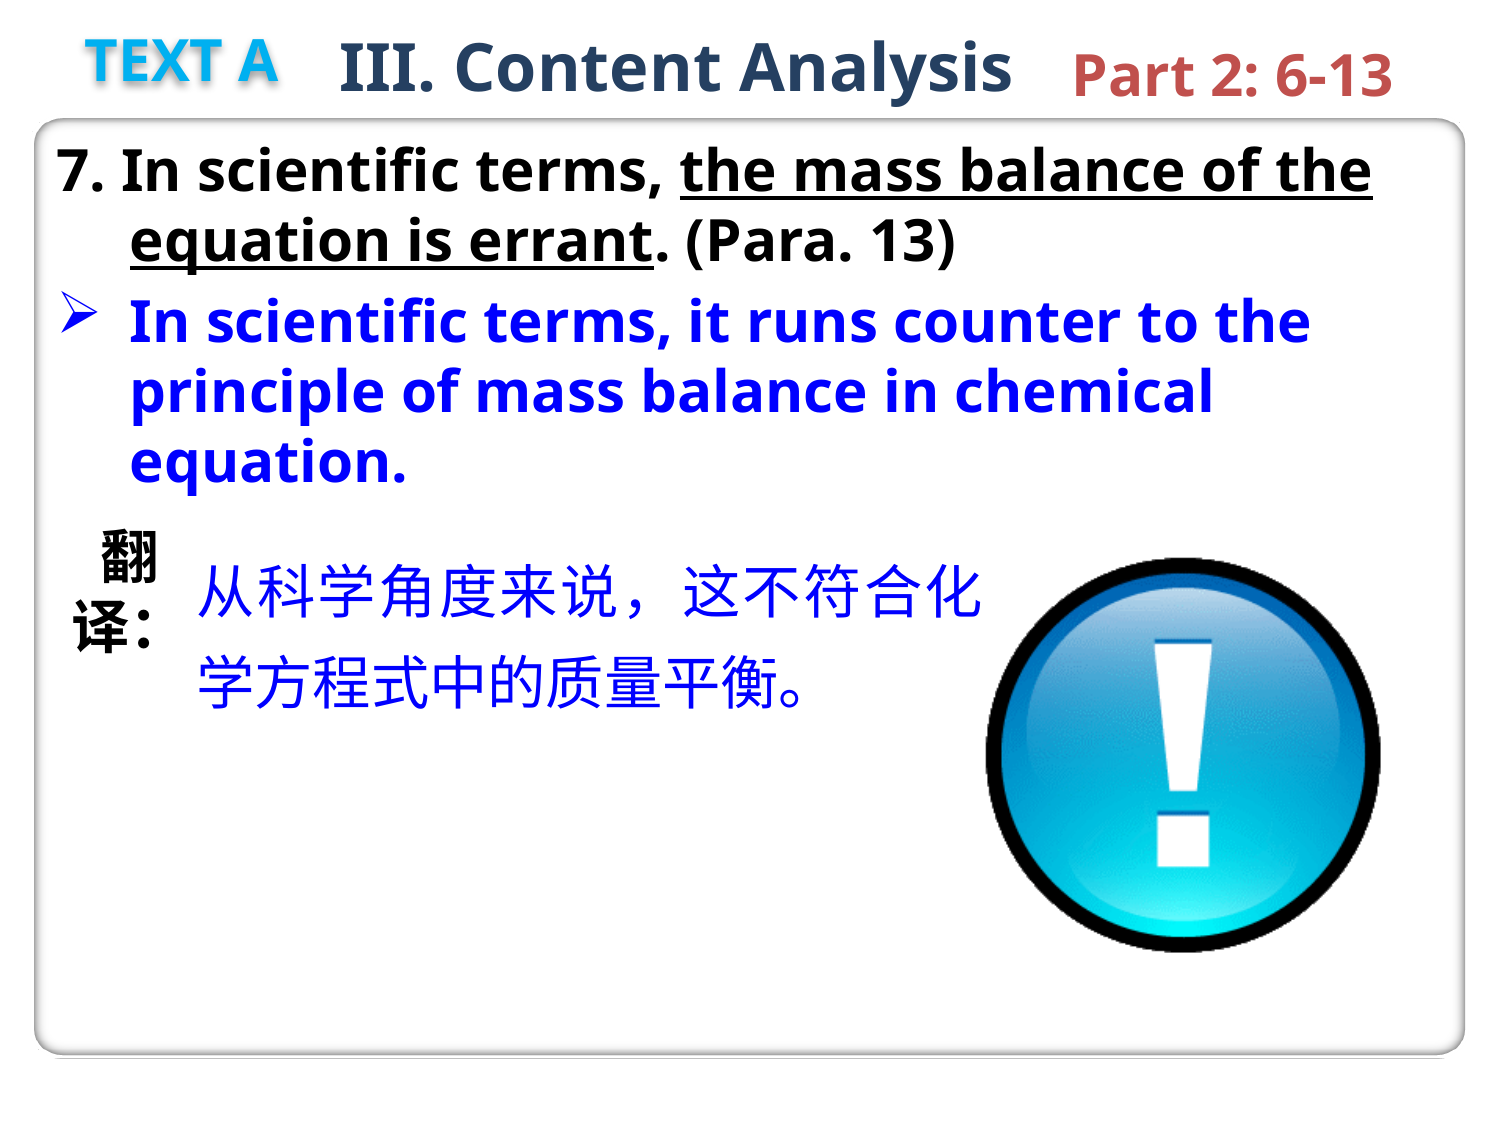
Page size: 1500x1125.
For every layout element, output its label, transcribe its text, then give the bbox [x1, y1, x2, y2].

text_box Text a [70, 16, 294, 101]
text_box Part 2: 6-13 [1057, 31, 1500, 116]
text_box III. Content Analysis [324, 0, 1138, 111]
picture [29, 113, 1471, 1060]
